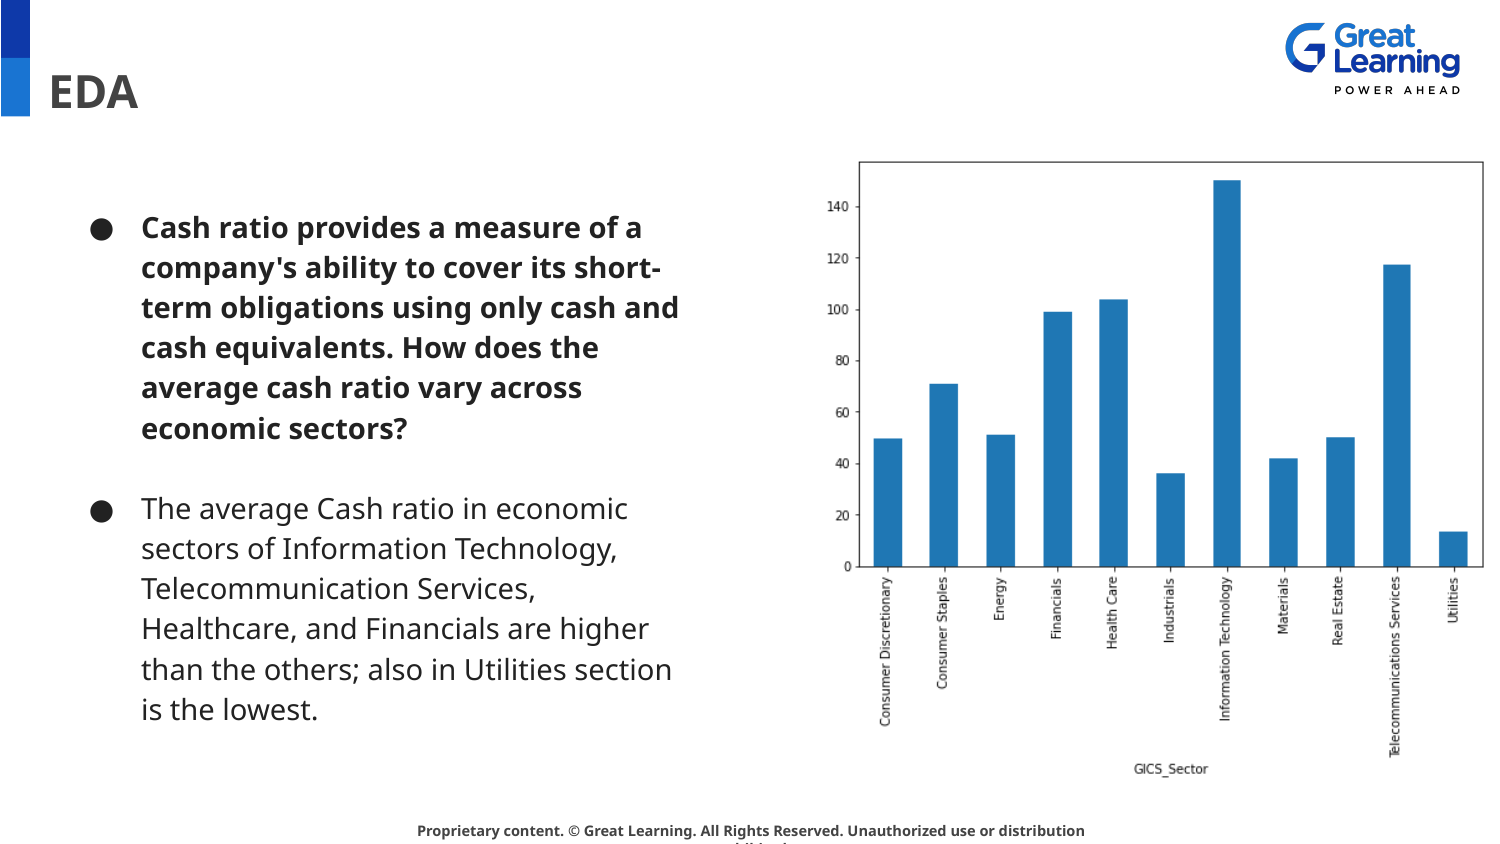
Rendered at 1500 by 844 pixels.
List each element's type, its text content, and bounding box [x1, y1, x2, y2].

list Cash ratio provides a measure of a company's ability to cover its short-term obligations using only cash and cash equivalents. How does the average cash ratio vary across economic sectors? The average Cash ratio in economic sectors of Information Technology, Telecommunication Services, Healthcare, and Financials are higher than the others; also in Utilities section is the lowest. [51, 189, 708, 750]
picture [1258, 11, 1487, 106]
title EDA [33, 47, 1431, 142]
picture [817, 153, 1490, 785]
